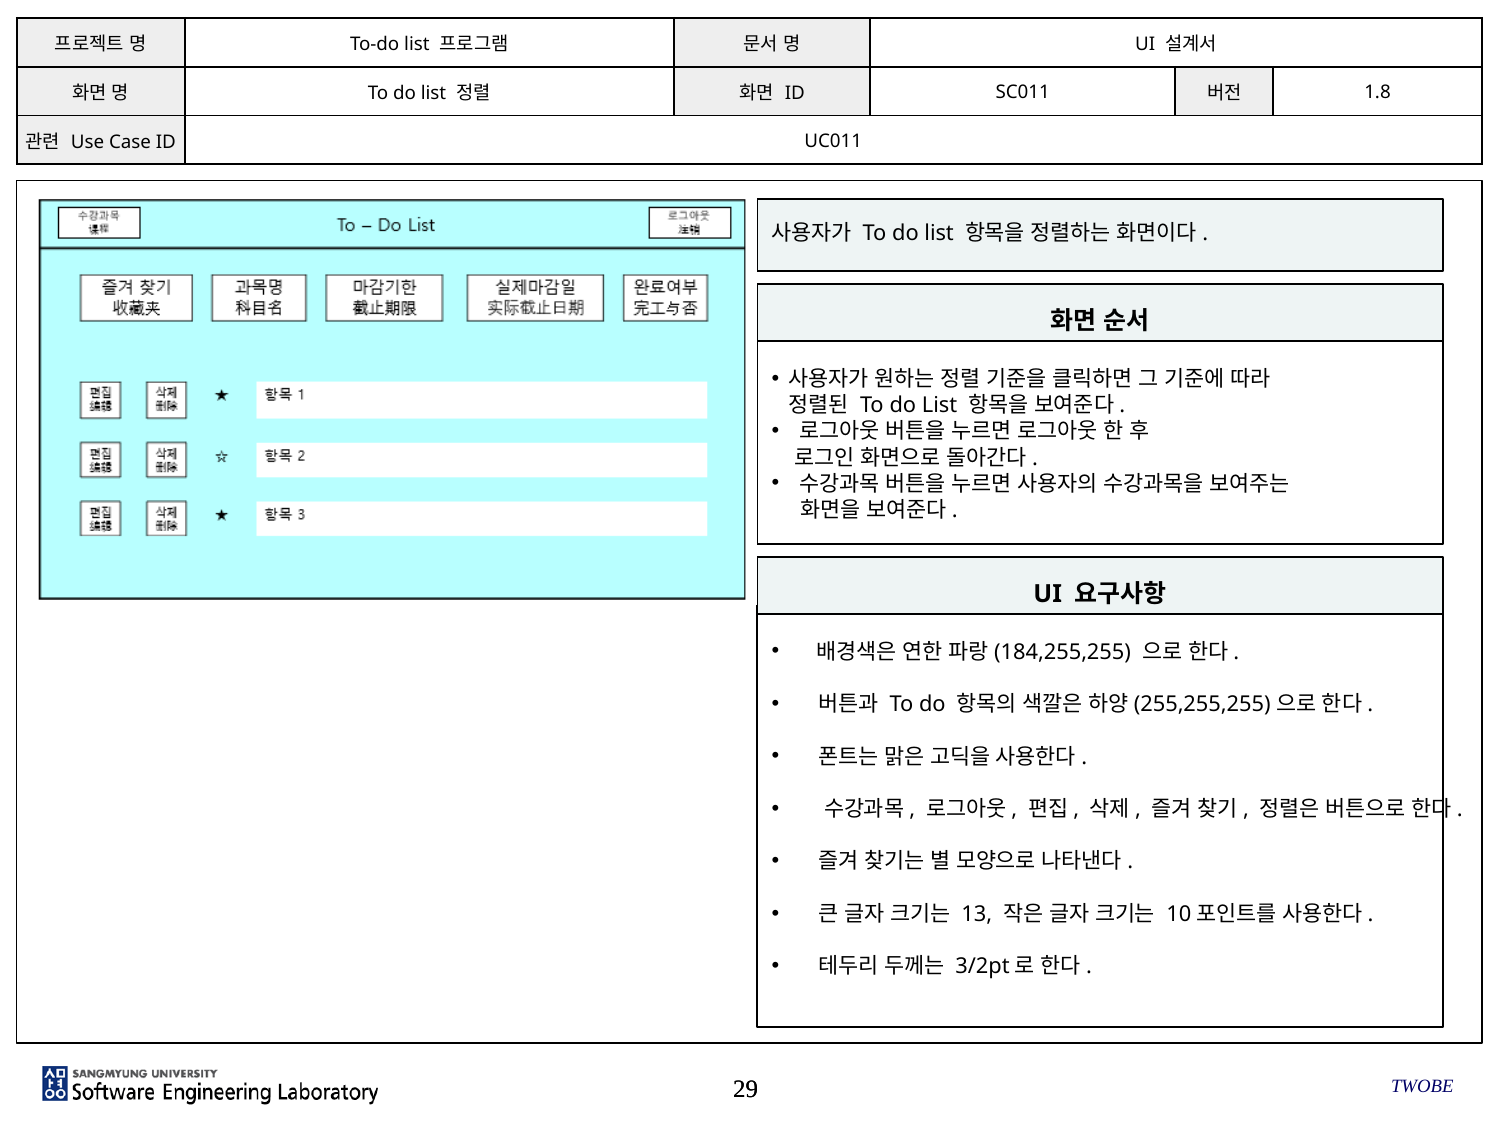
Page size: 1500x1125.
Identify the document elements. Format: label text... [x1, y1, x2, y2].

table_cell To do list 정렬 [186, 68, 673, 115]
text_box 사용자가 To do list 항목을 정렬하는 화면이다. [758, 198, 1444, 271]
table_header 프로젝트 명 [18, 19, 184, 66]
table_cell UC011 [186, 116, 1481, 163]
table_cell 1.8 [1274, 68, 1481, 115]
picture [42, 1066, 382, 1106]
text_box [756, 556, 1444, 1028]
table_cell 화면 명 [18, 68, 184, 115]
table_cell 화면 ID [675, 68, 869, 115]
table_cell SC011 [871, 68, 1174, 115]
table_header 문서 명 [675, 19, 869, 66]
footer TWOBE [994, 1060, 1454, 1110]
table_header UI 설계서 [871, 19, 1481, 66]
table_cell 관련 Use Case ID [18, 116, 184, 163]
table_header To-do list 프로그램 [186, 19, 673, 66]
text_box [762, 283, 1444, 544]
picture [30, 198, 758, 605]
table_cell 버전 [1176, 68, 1272, 115]
